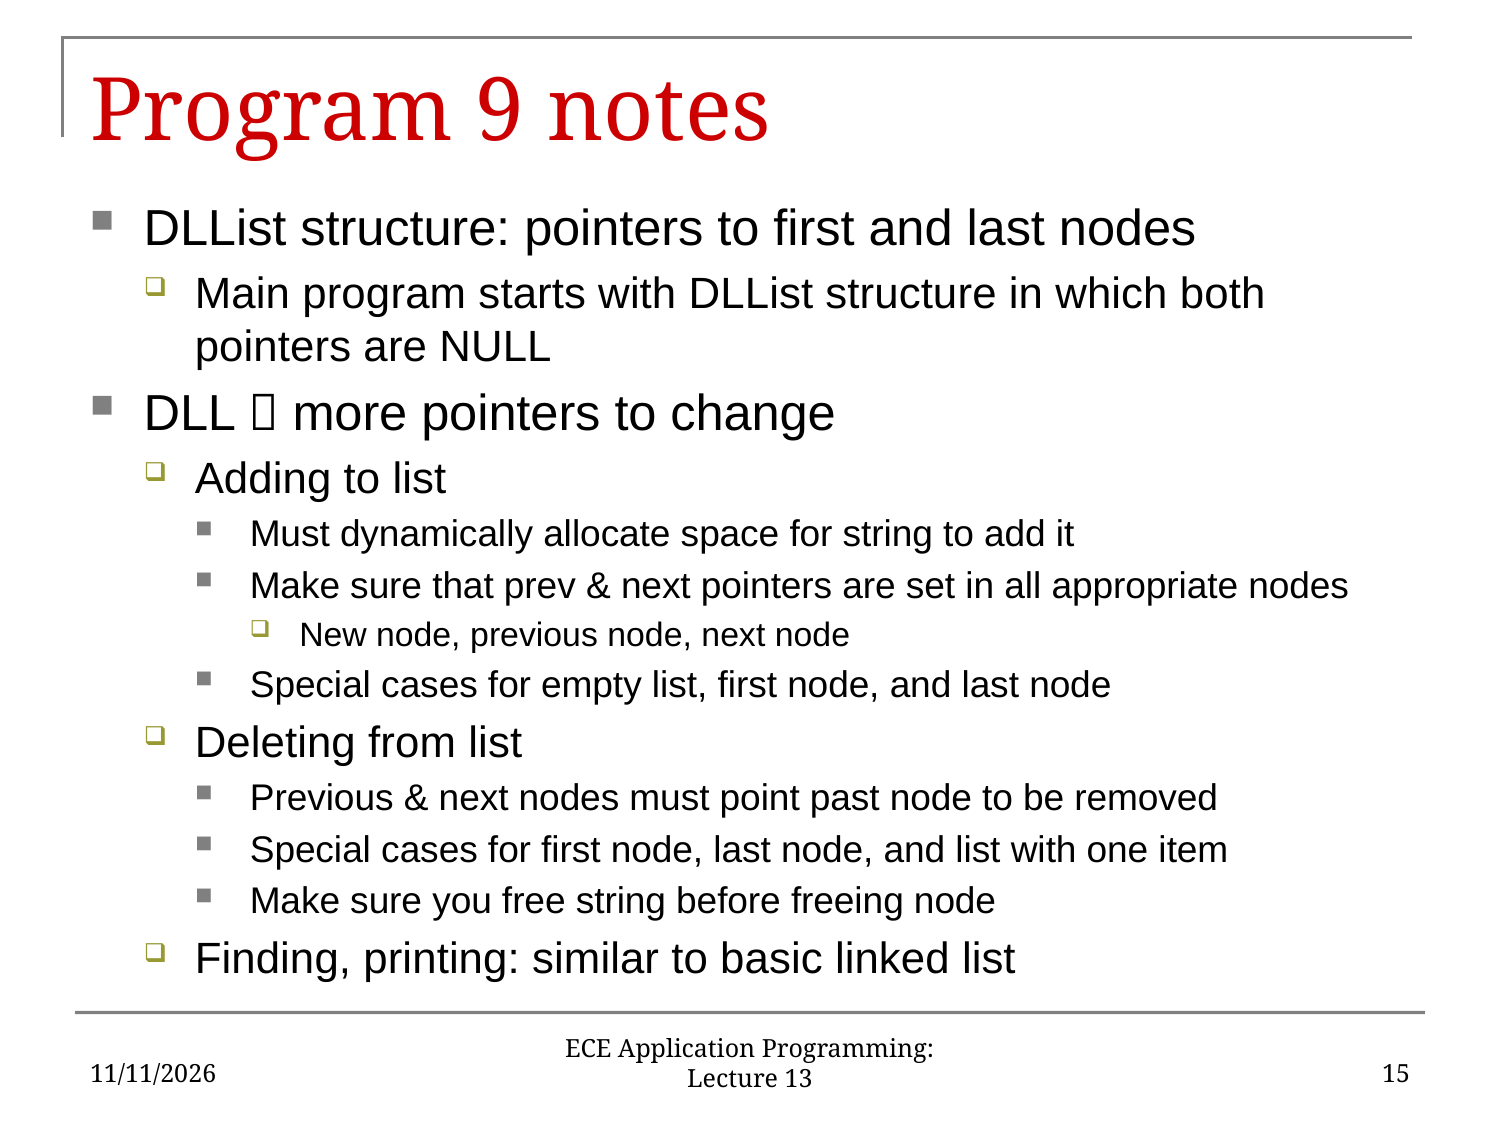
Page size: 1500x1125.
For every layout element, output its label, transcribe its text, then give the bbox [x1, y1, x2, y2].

footer ECE Application Programming: Lecture 13 [512, 1024, 988, 1101]
title Program 9 notes [75, 45, 1425, 163]
slide_number 15 [1074, 1023, 1426, 1100]
list DLList structure: pointers to first and last nodes Main program starts with DLList structure in which both pointers are NULL DLL  more pointers to change Adding to list Must dynamically allocate space for string to add it Make sure that prev & next pointers are set in all appropriate nodes New node, previous node, next node Special cases for empty list, first node, and last node Deleting from list Previous & next nodes must point past node to be removed Special cases for first node, last node, and list with one item Make sure you free string before freeing node Finding, printing: similar to basic linked list [75, 187, 1425, 1006]
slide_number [74, 1023, 426, 1100]
